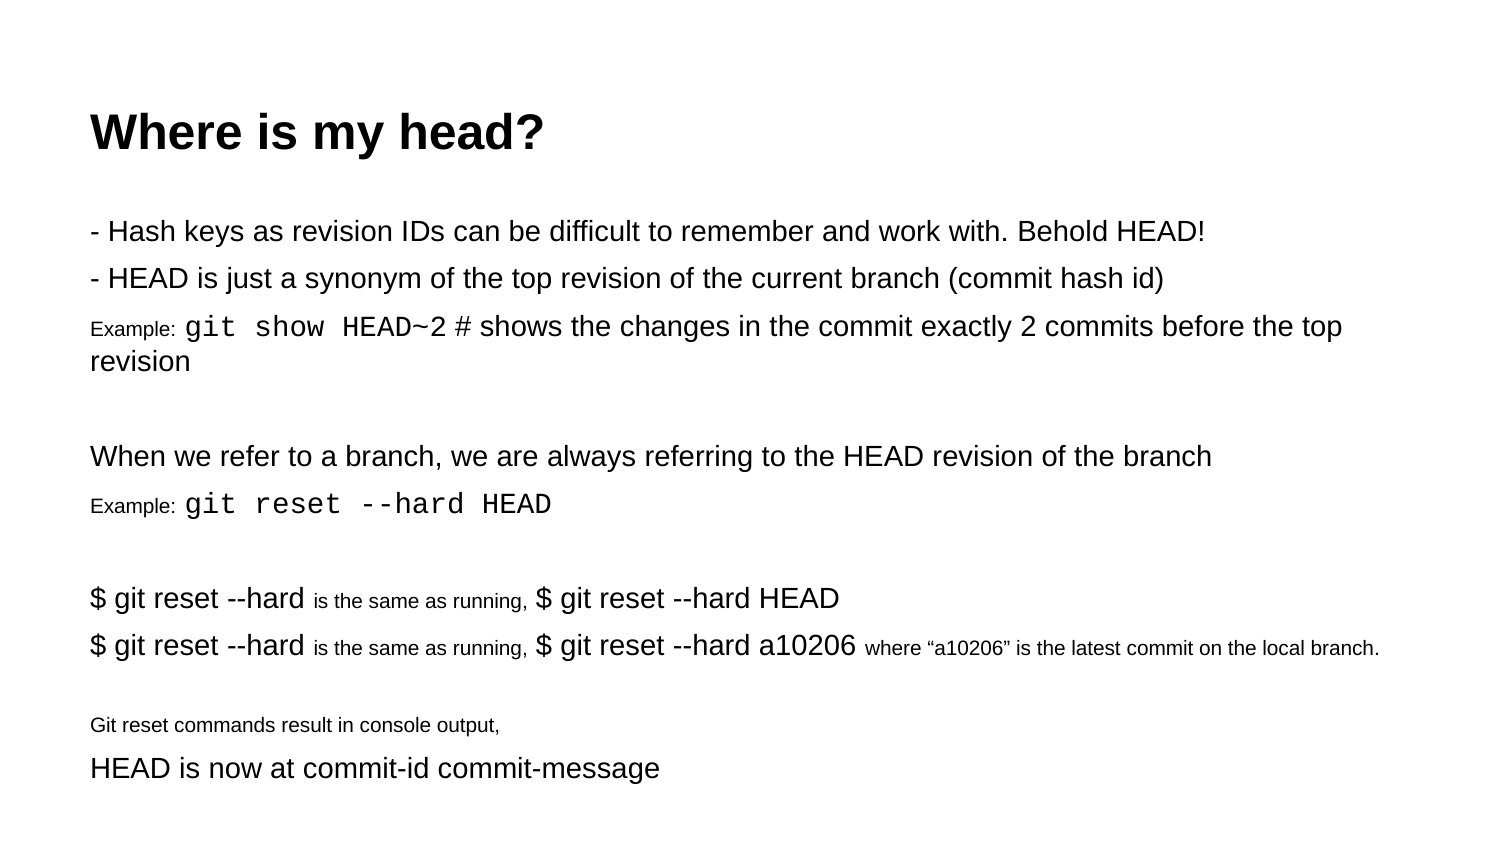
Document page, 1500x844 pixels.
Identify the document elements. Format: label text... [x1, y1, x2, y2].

title Where is my head? [75, 33, 1425, 175]
list - Hash keys as revision IDs can be difficult to remember and work with. Behold HEAD! - HEAD is just a synonym of the top revision of the current branch (commit hash id) Example: git show HEAD~2 # shows the changes in the commit exactly 2 commits before the top revision When we refer to a branch, we are always referring to the HEAD revision of the branch Example: git reset --hard HEAD $ git reset --hard is the same as running, $ git reset --hard HEAD $ git reset --hard is the same as running, $ git reset --hard a10206 where “a10206” is the latest commit on the local branch. Git reset commands result in console output, HEAD is now at commit-id commit-message [75, 196, 1425, 808]
